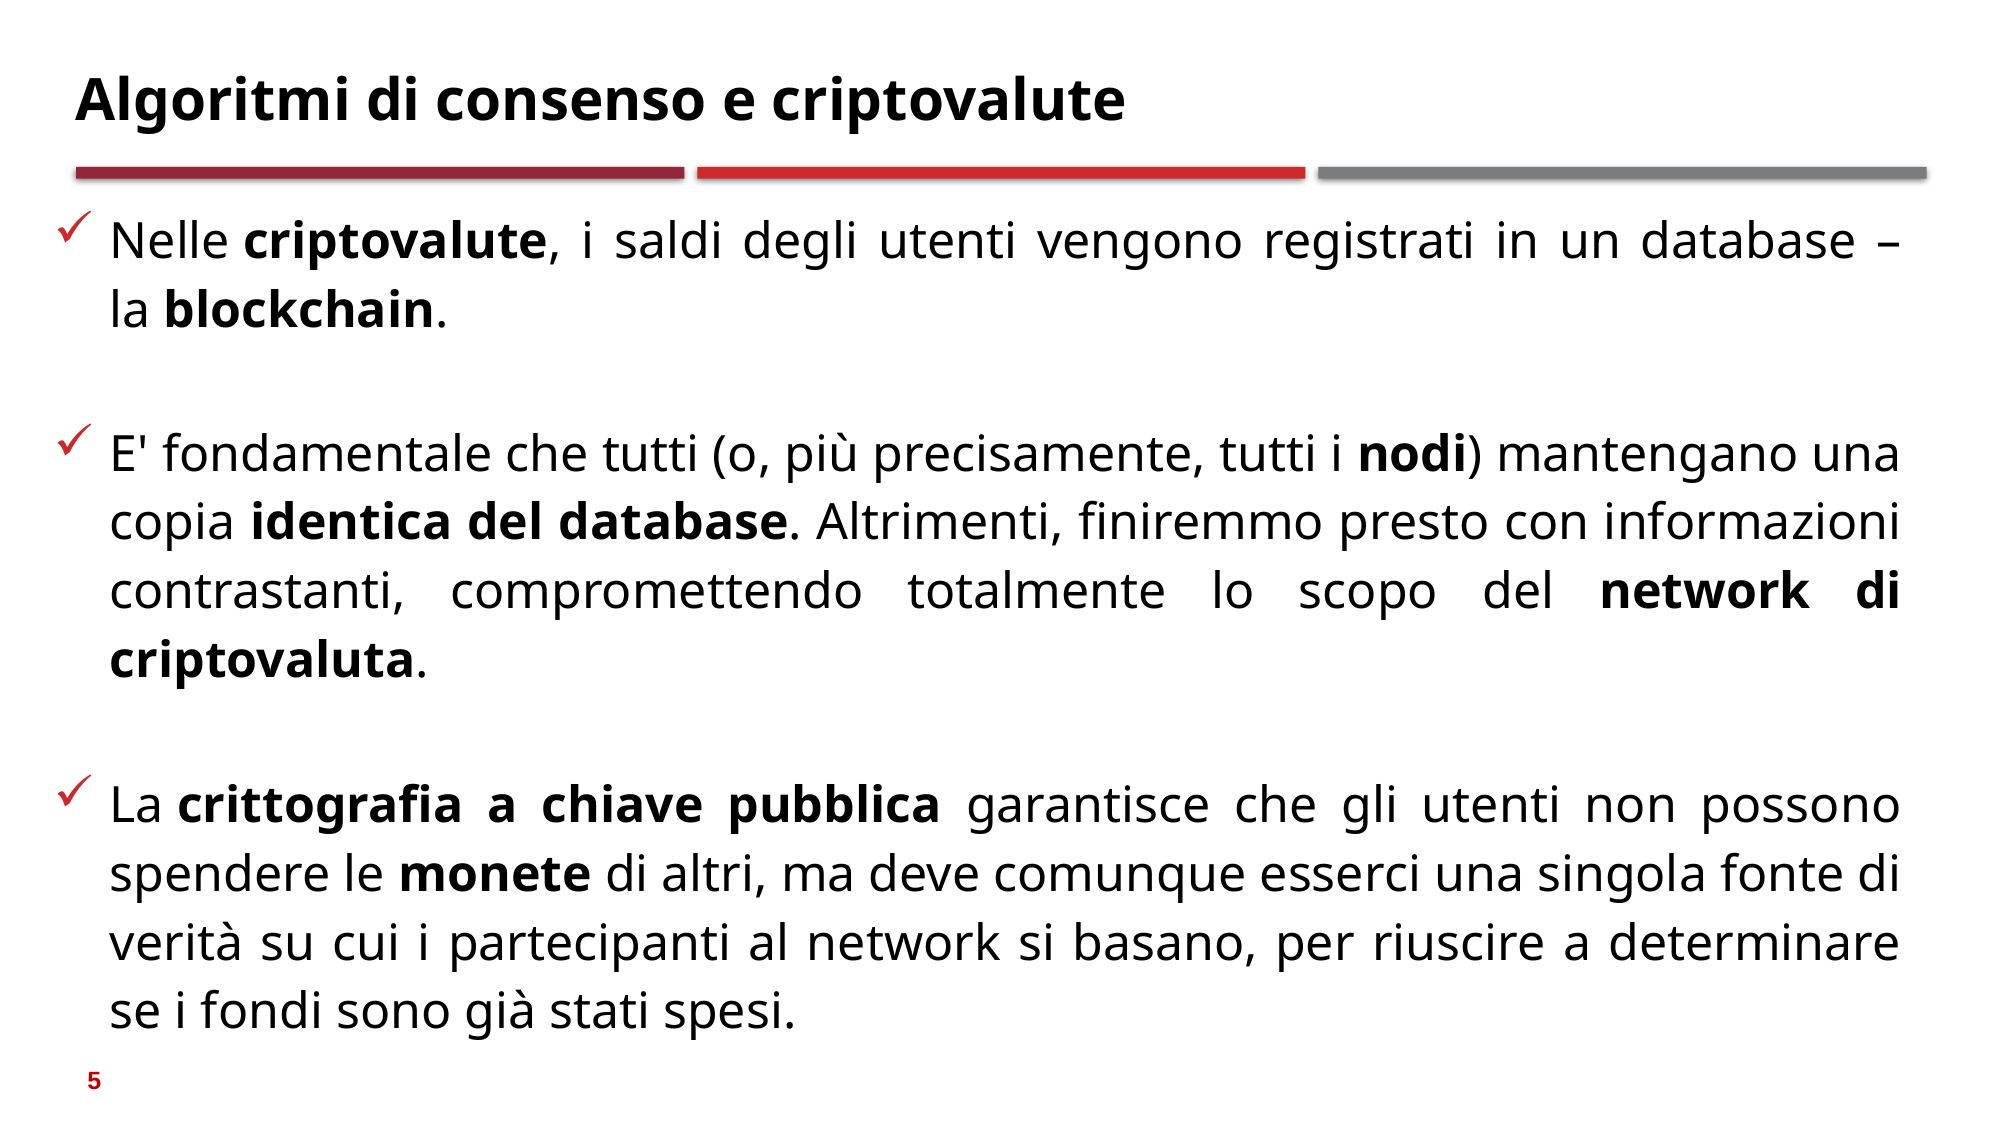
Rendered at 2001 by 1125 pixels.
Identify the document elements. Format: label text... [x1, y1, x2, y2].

list Nelle criptovalute, i saldi degli utenti vengono registrati in un database – la blockchain. E' fondamentale che tutti (o, più precisamente, tutti i nodi) mantengano una copia identica del database. Altrimenti, finiremmo presto con informazioni contrastanti, compromettendo totalmente lo scopo del network di criptovaluta. La crittografia a chiave pubblica garantisce che gli utenti non possono spendere le monete di altri, ma deve comunque esserci una singola fonte di verità su cui i partecipanti al network si basano, per riuscire a determinare se i fondi sono già stati spesi. [53, 199, 1903, 920]
title Algoritmi di consenso e criptovalute [75, 69, 1925, 133]
slide_number 5 [53, 1049, 136, 1110]
